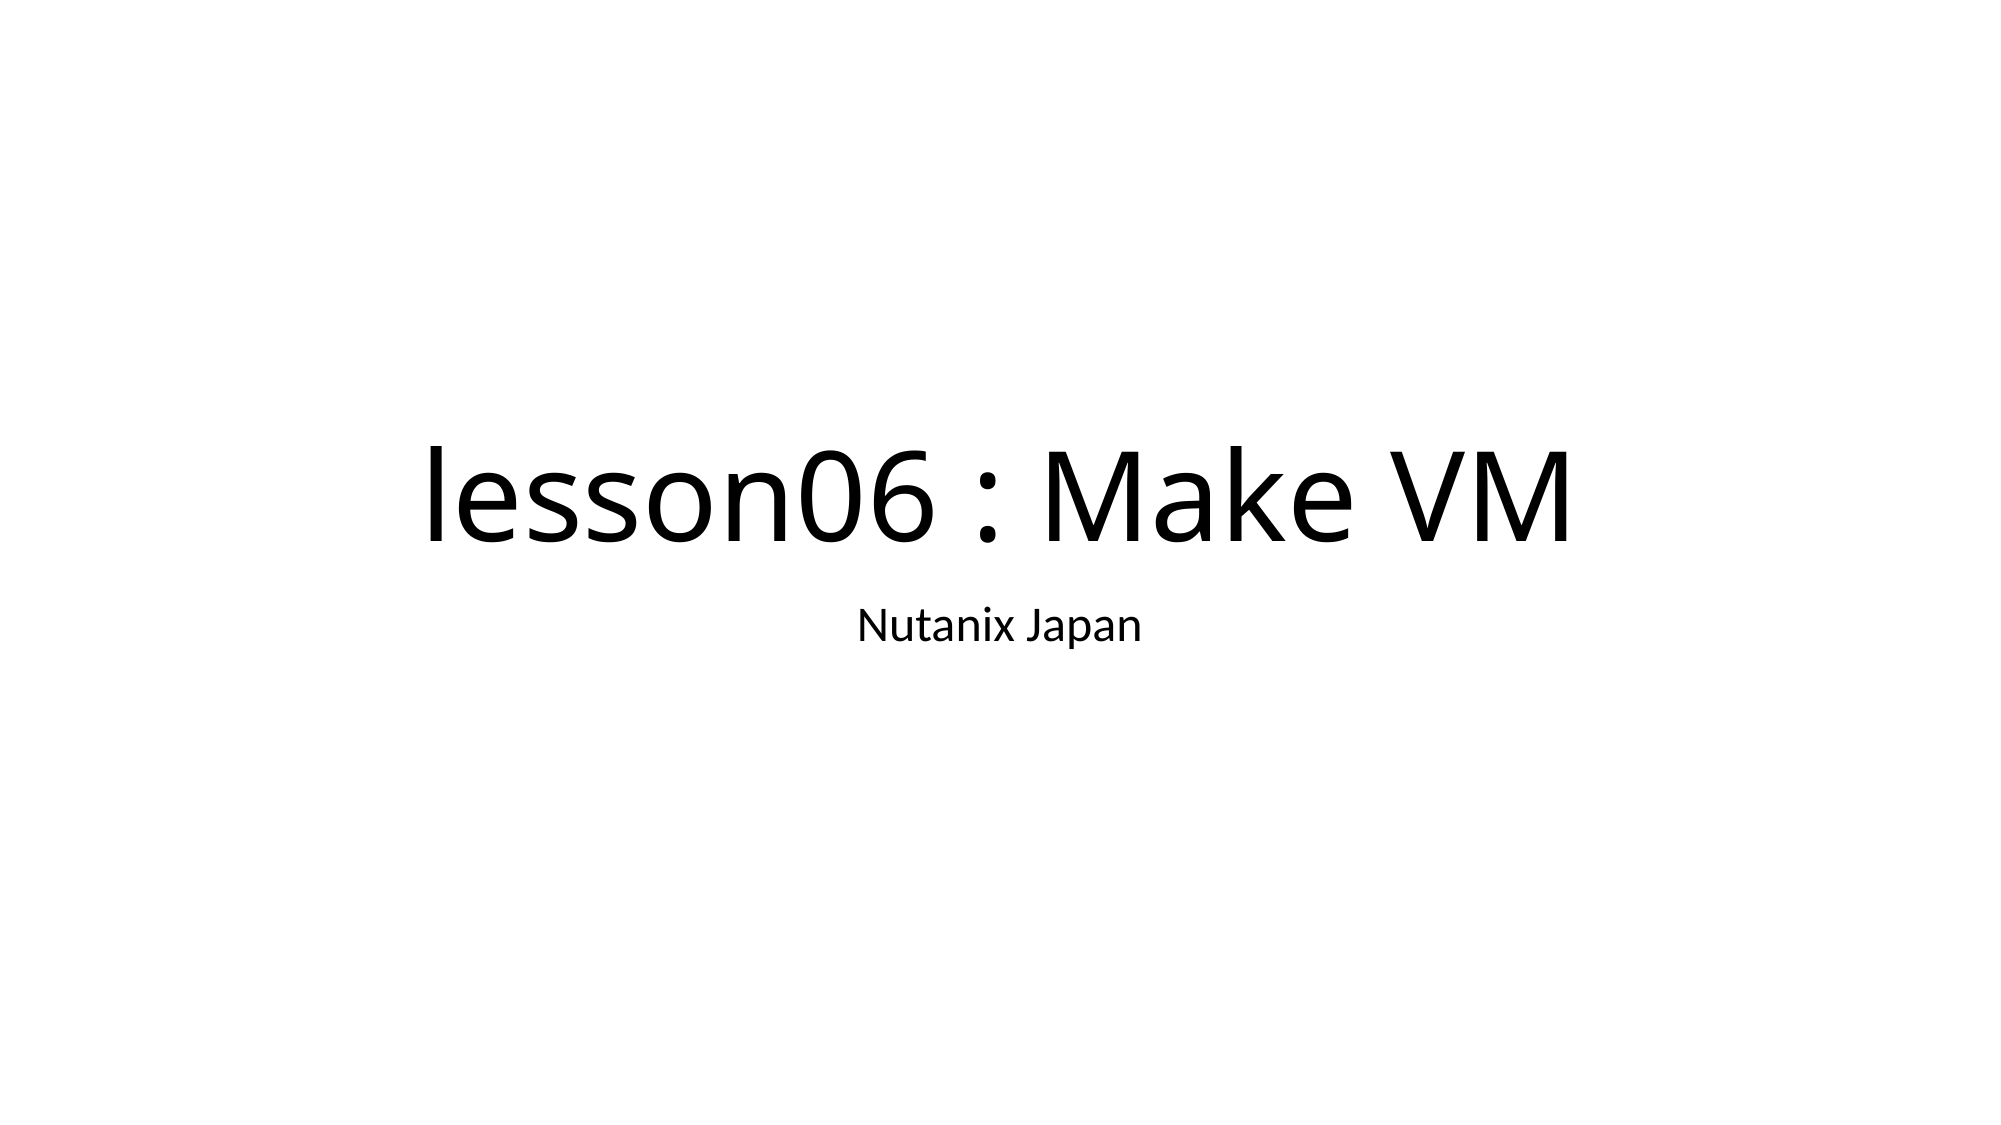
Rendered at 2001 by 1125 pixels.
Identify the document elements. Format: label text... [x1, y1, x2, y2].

subtitle Nutanix Japan [249, 590, 1750, 863]
title lesson06 : Make VM [249, 184, 1750, 576]
